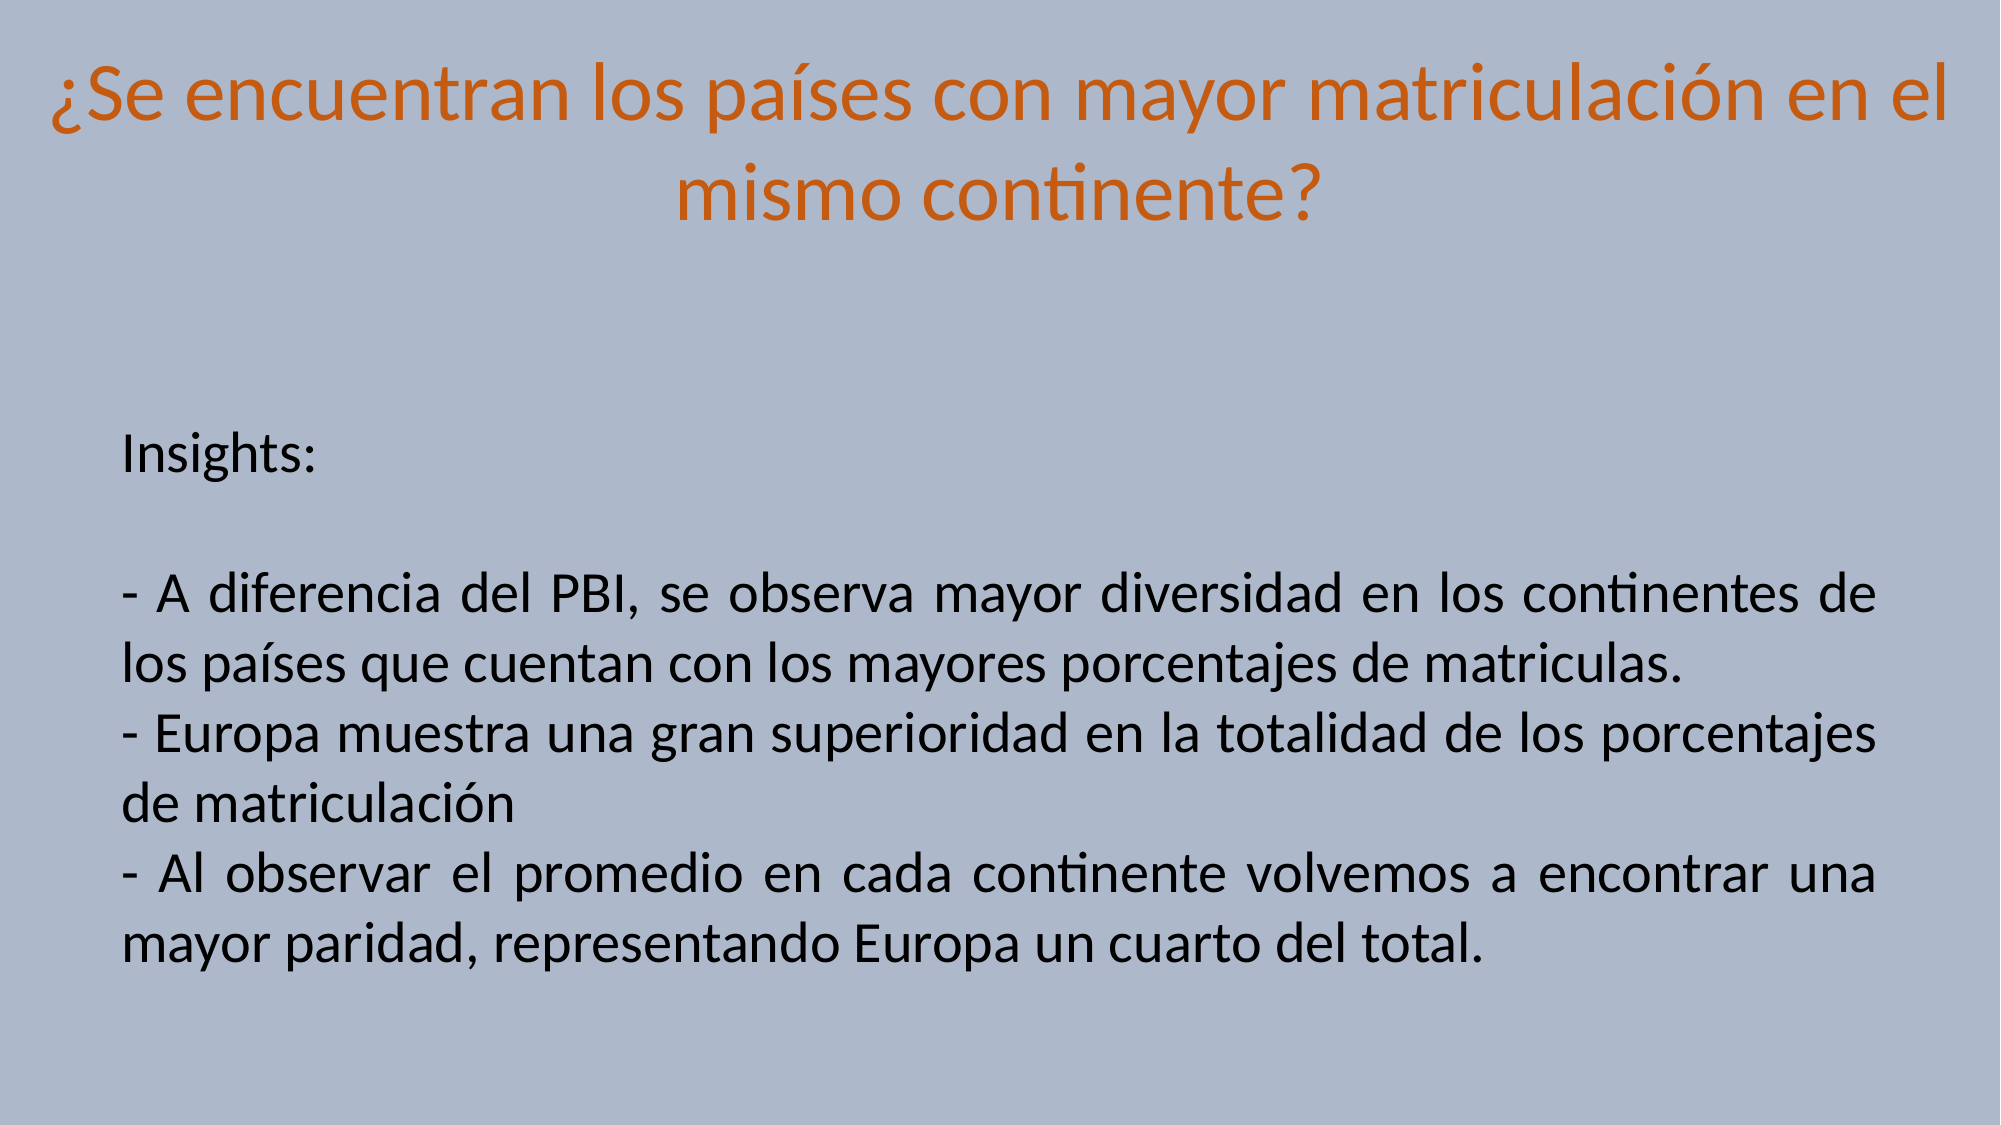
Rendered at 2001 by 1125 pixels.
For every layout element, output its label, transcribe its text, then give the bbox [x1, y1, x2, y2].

text_box Insights: - A diferencia del PBI, se observa mayor diversidad en los continentes de los países que cuentan con los mayores porcentajes de matriculas. - Europa muestra una gran superioridad en la totalidad de los porcentajes de matriculación - Al observar el promedio en cada continente volvemos a encontrar una mayor paridad, representando Europa un cuarto del total. [106, 407, 1894, 982]
text_box ¿Se encuentran los países con mayor matriculación en el mismo continente? [0, 29, 2000, 245]
